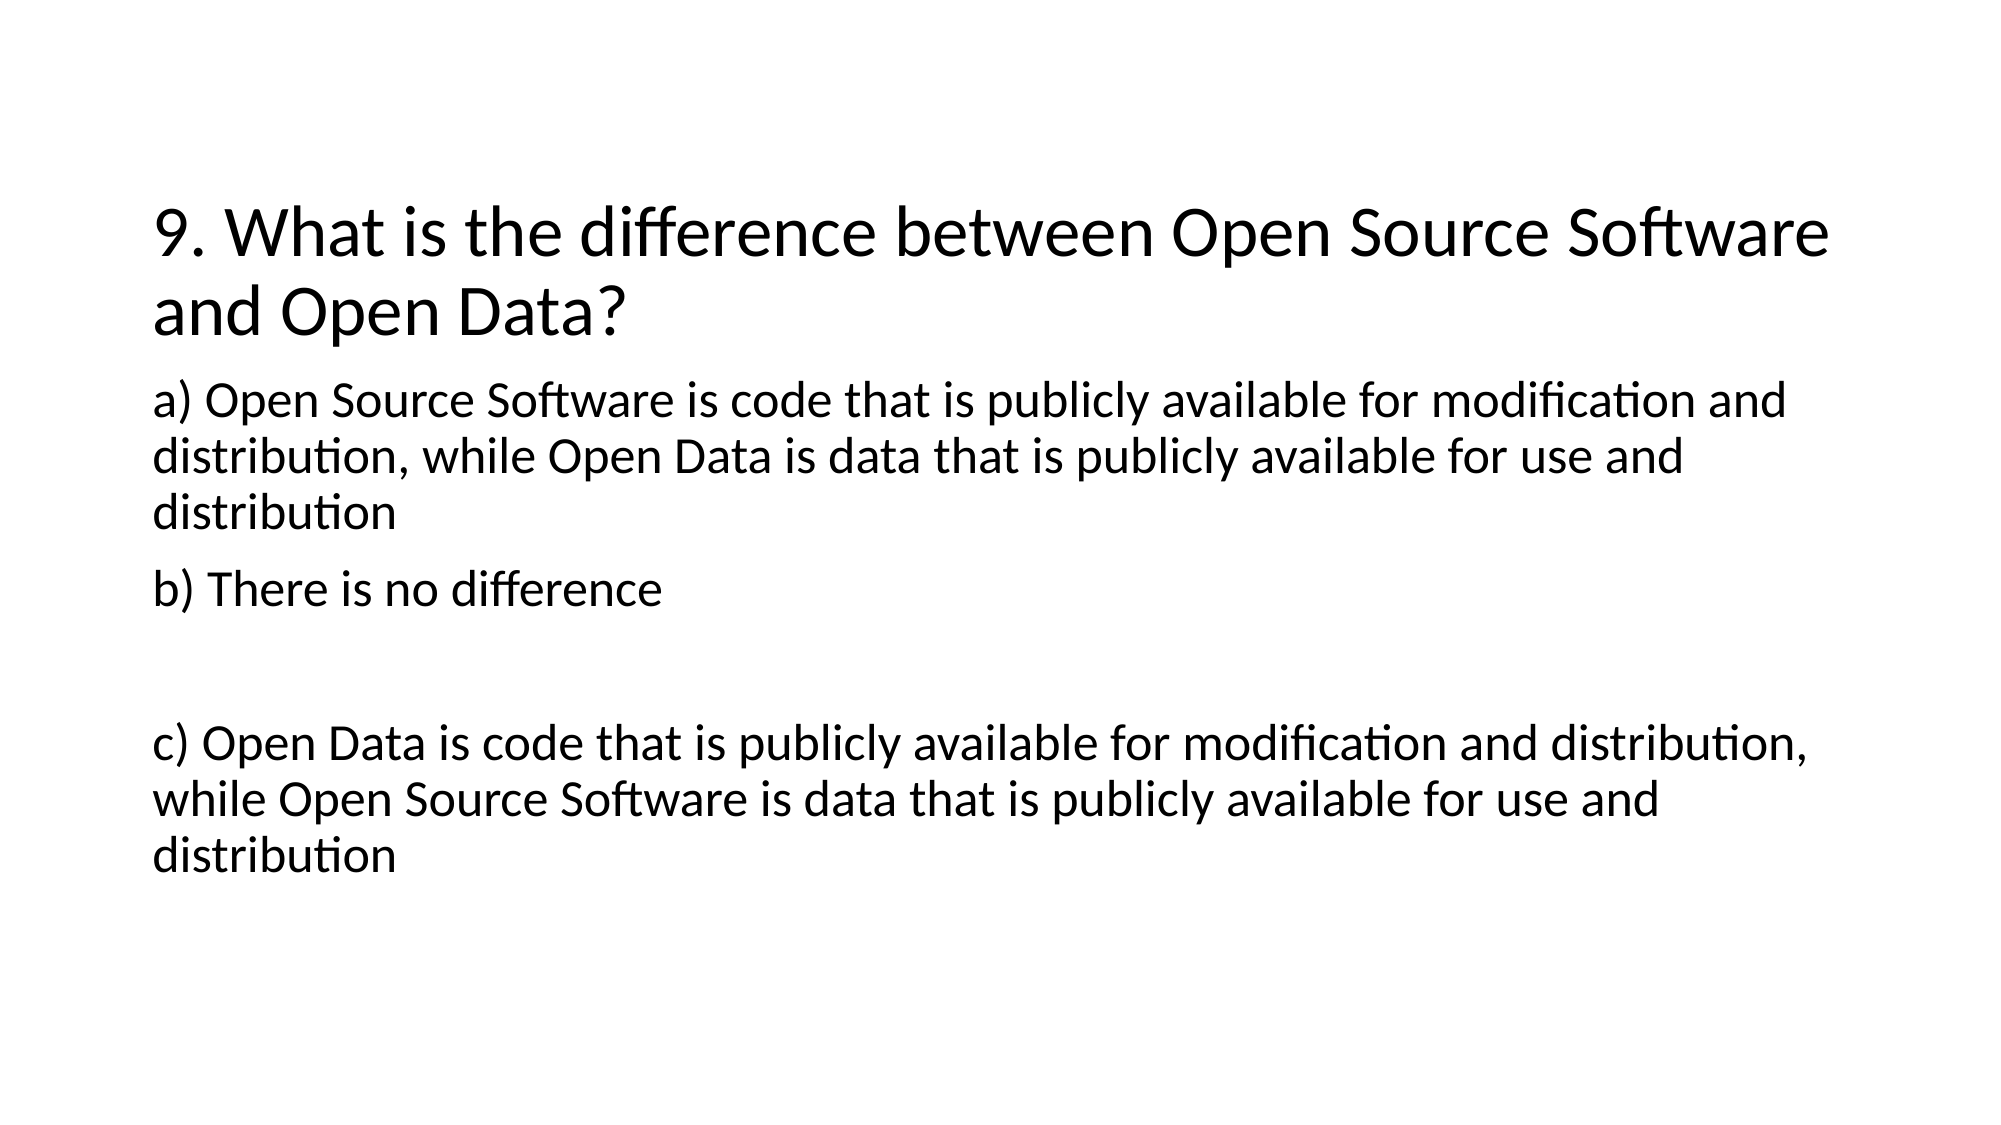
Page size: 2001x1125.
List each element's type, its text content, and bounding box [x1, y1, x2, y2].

list 9. What is the difference between Open Source Software and Open Data? a) Open Source Software is code that is publicly available for modification and distribution, while Open Data is data that is publicly available for use and distribution b) There is no difference c) Open Data is code that is publicly available for modification and distribution, while Open Source Software is data that is publicly available for use and distribution [137, 186, 1863, 901]
